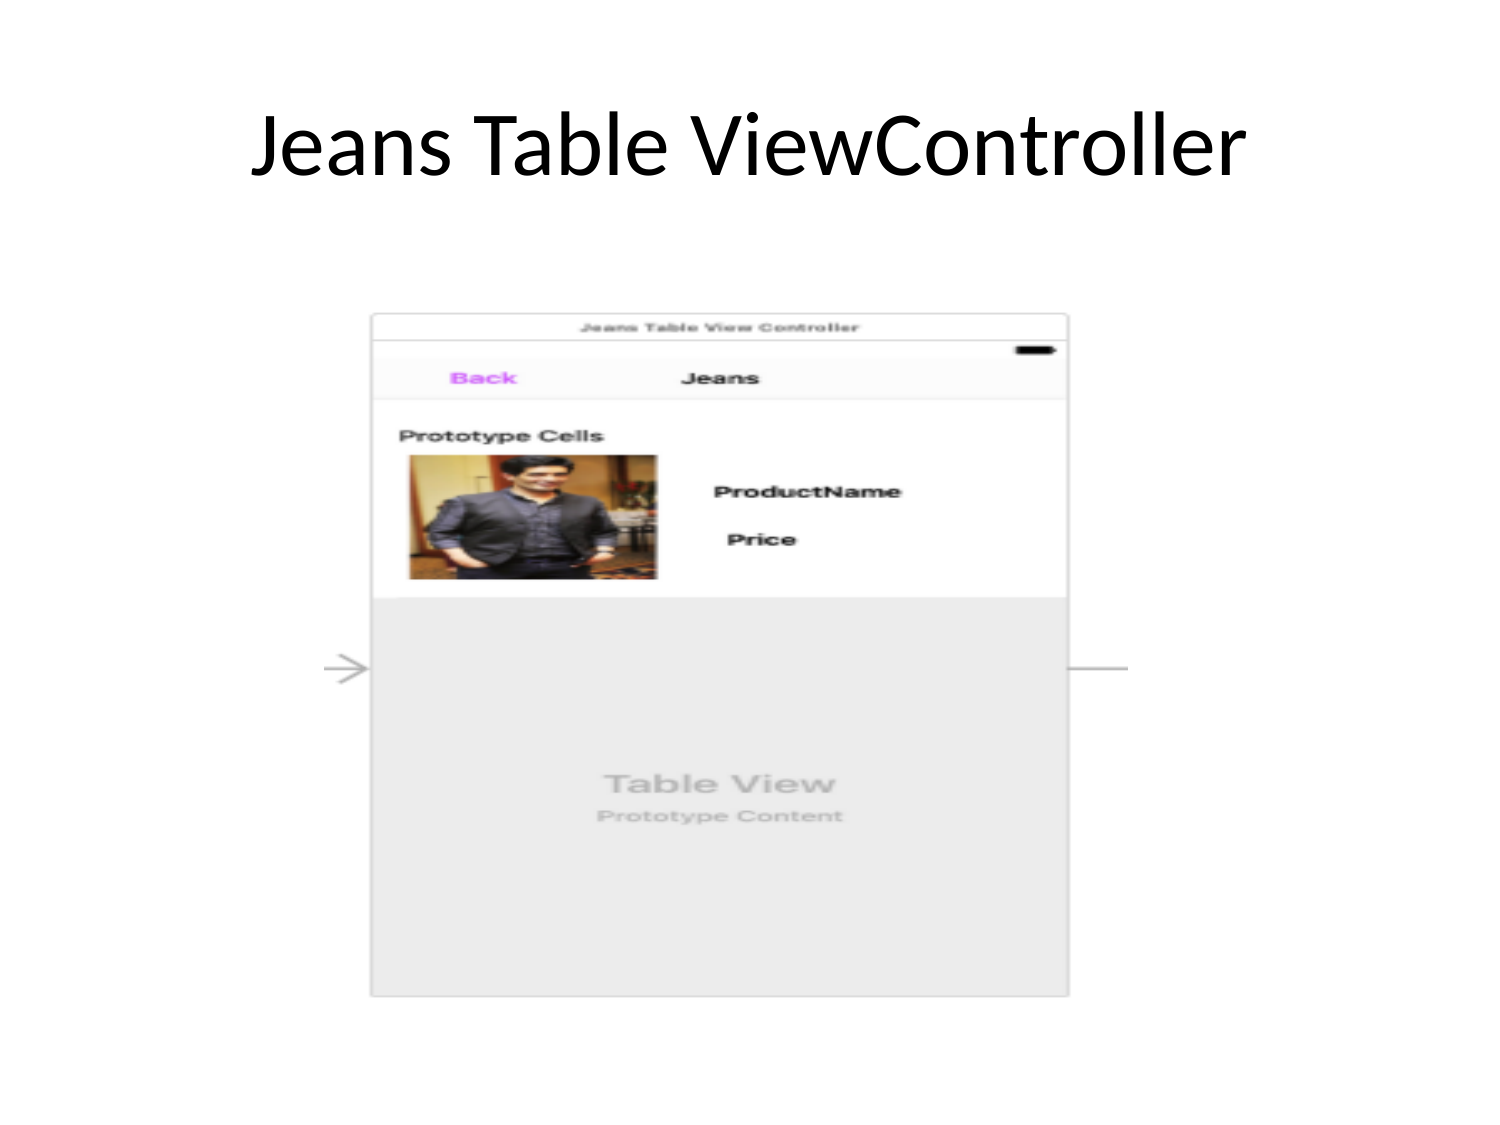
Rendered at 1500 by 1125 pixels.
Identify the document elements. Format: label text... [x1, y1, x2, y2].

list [324, 290, 1129, 1051]
title Jeans Table ViewController [75, 45, 1425, 233]
